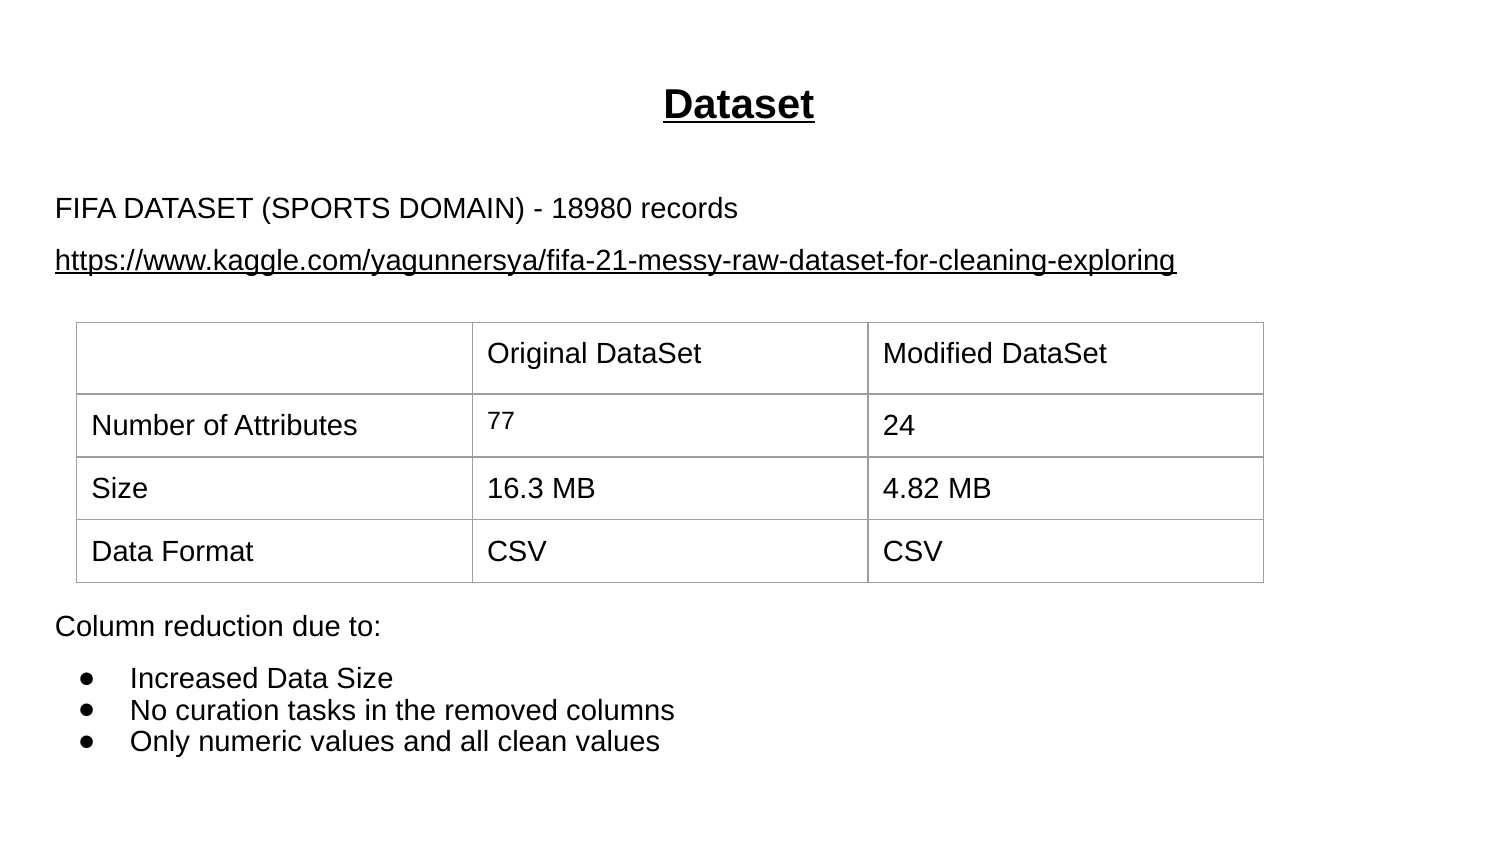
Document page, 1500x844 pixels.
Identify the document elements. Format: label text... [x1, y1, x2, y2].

table_cell 4.82 MB [869, 458, 1263, 519]
table_cell 16.3 MB [473, 458, 867, 519]
table_cell 24 [869, 395, 1263, 456]
table_cell Number of Attributes [77, 395, 472, 456]
table_cell CSV [869, 520, 1263, 582]
table_cell 77 [473, 395, 867, 456]
table_header Modified DataSet [869, 323, 1263, 393]
title Dataset [40, 62, 1438, 156]
table_cell Size [77, 458, 472, 519]
table_cell Data Format [77, 520, 472, 582]
table_cell CSV [473, 520, 867, 582]
list FIFA DATASET (SPORTS DOMAIN) - 18980 records https://www.kaggle.com/yagunnersya/fifa-21-messy-raw-dataset-for-cleaning-exploring Column reduction due to: Increased Data Size No curation tasks in the removed columns Only numeric values and all clean values [40, 178, 1438, 822]
table_header Original DataSet [473, 323, 867, 393]
table_header [77, 323, 472, 393]
